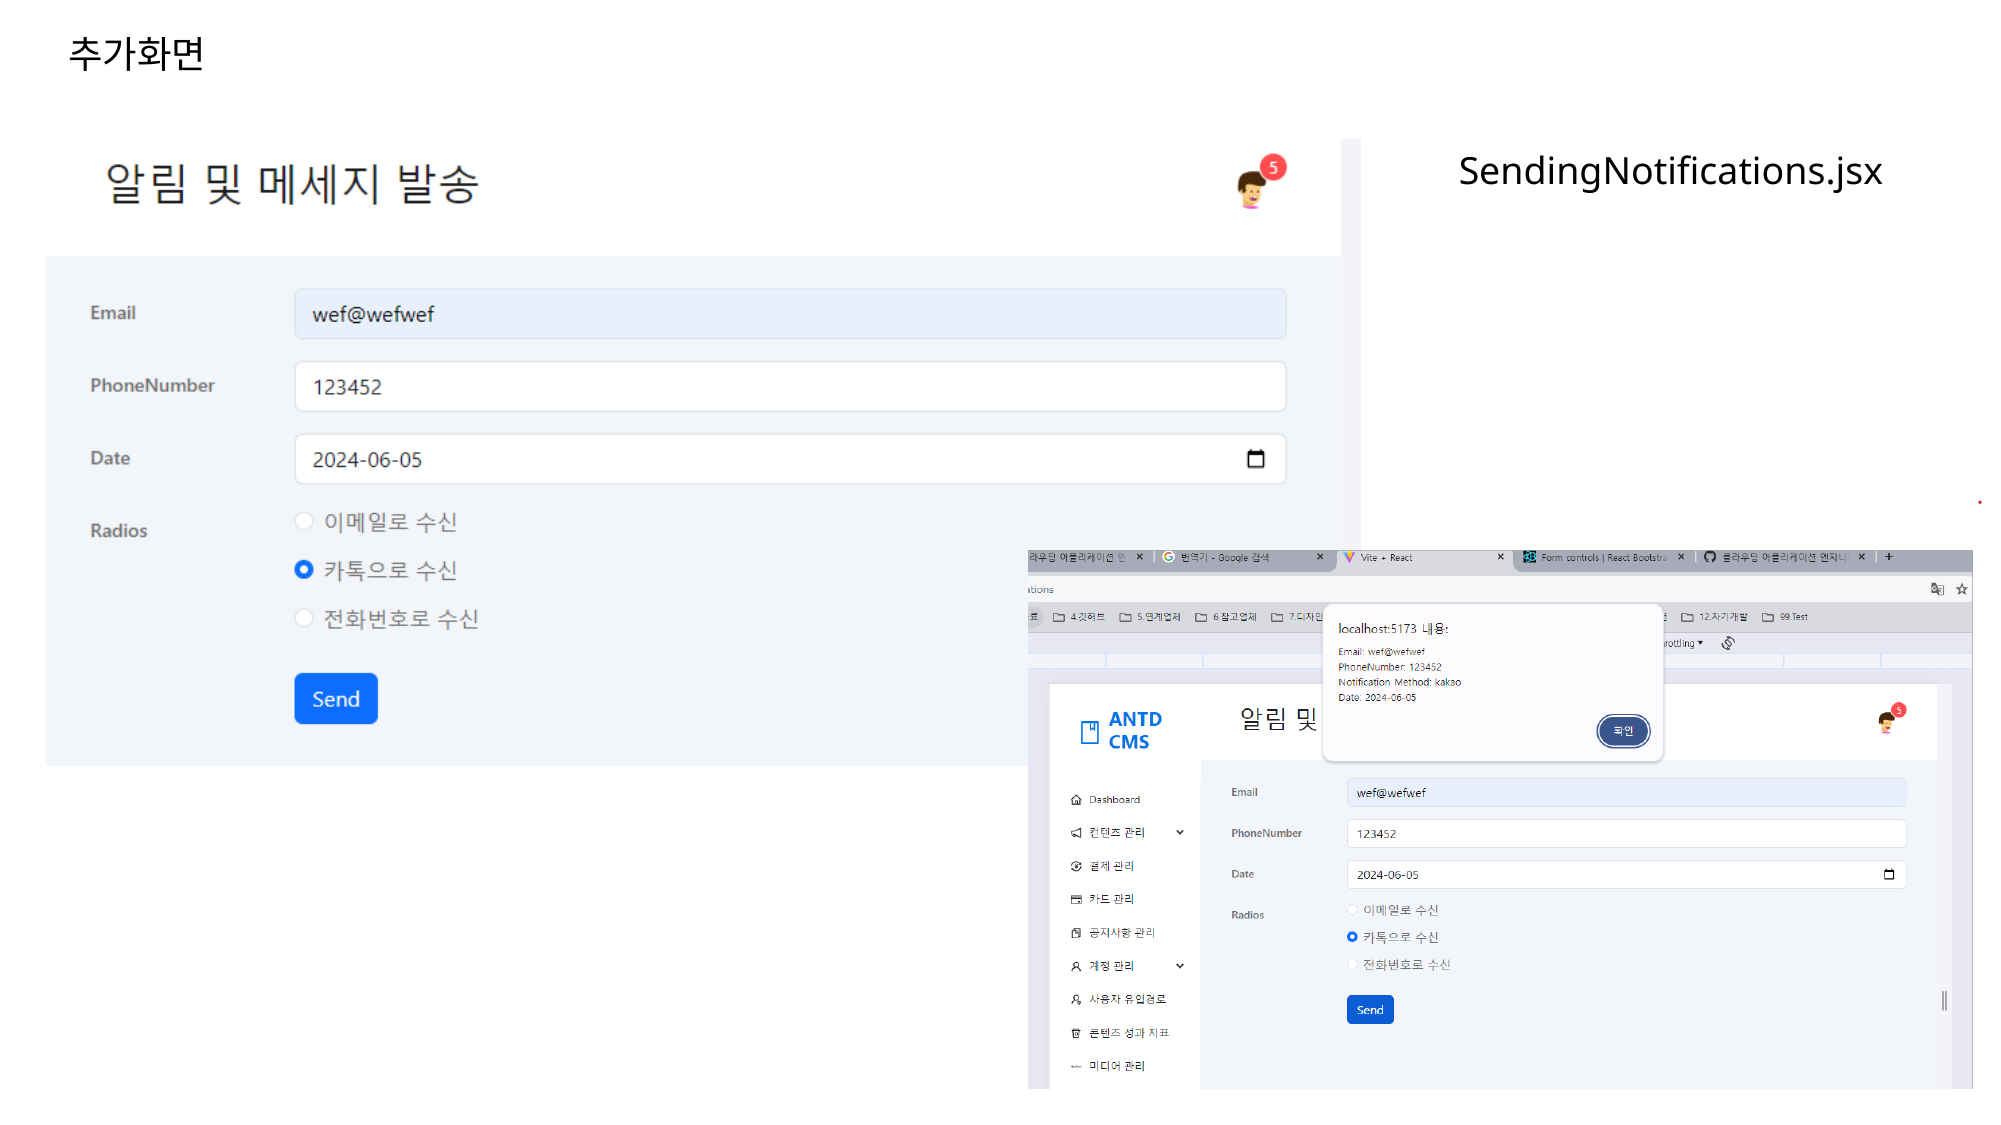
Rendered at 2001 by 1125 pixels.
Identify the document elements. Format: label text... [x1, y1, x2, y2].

text_box 추가화면 [53, 23, 222, 84]
text_box SendingNotifications.jsx [1443, 139, 1899, 199]
picture [46, 139, 1982, 1089]
